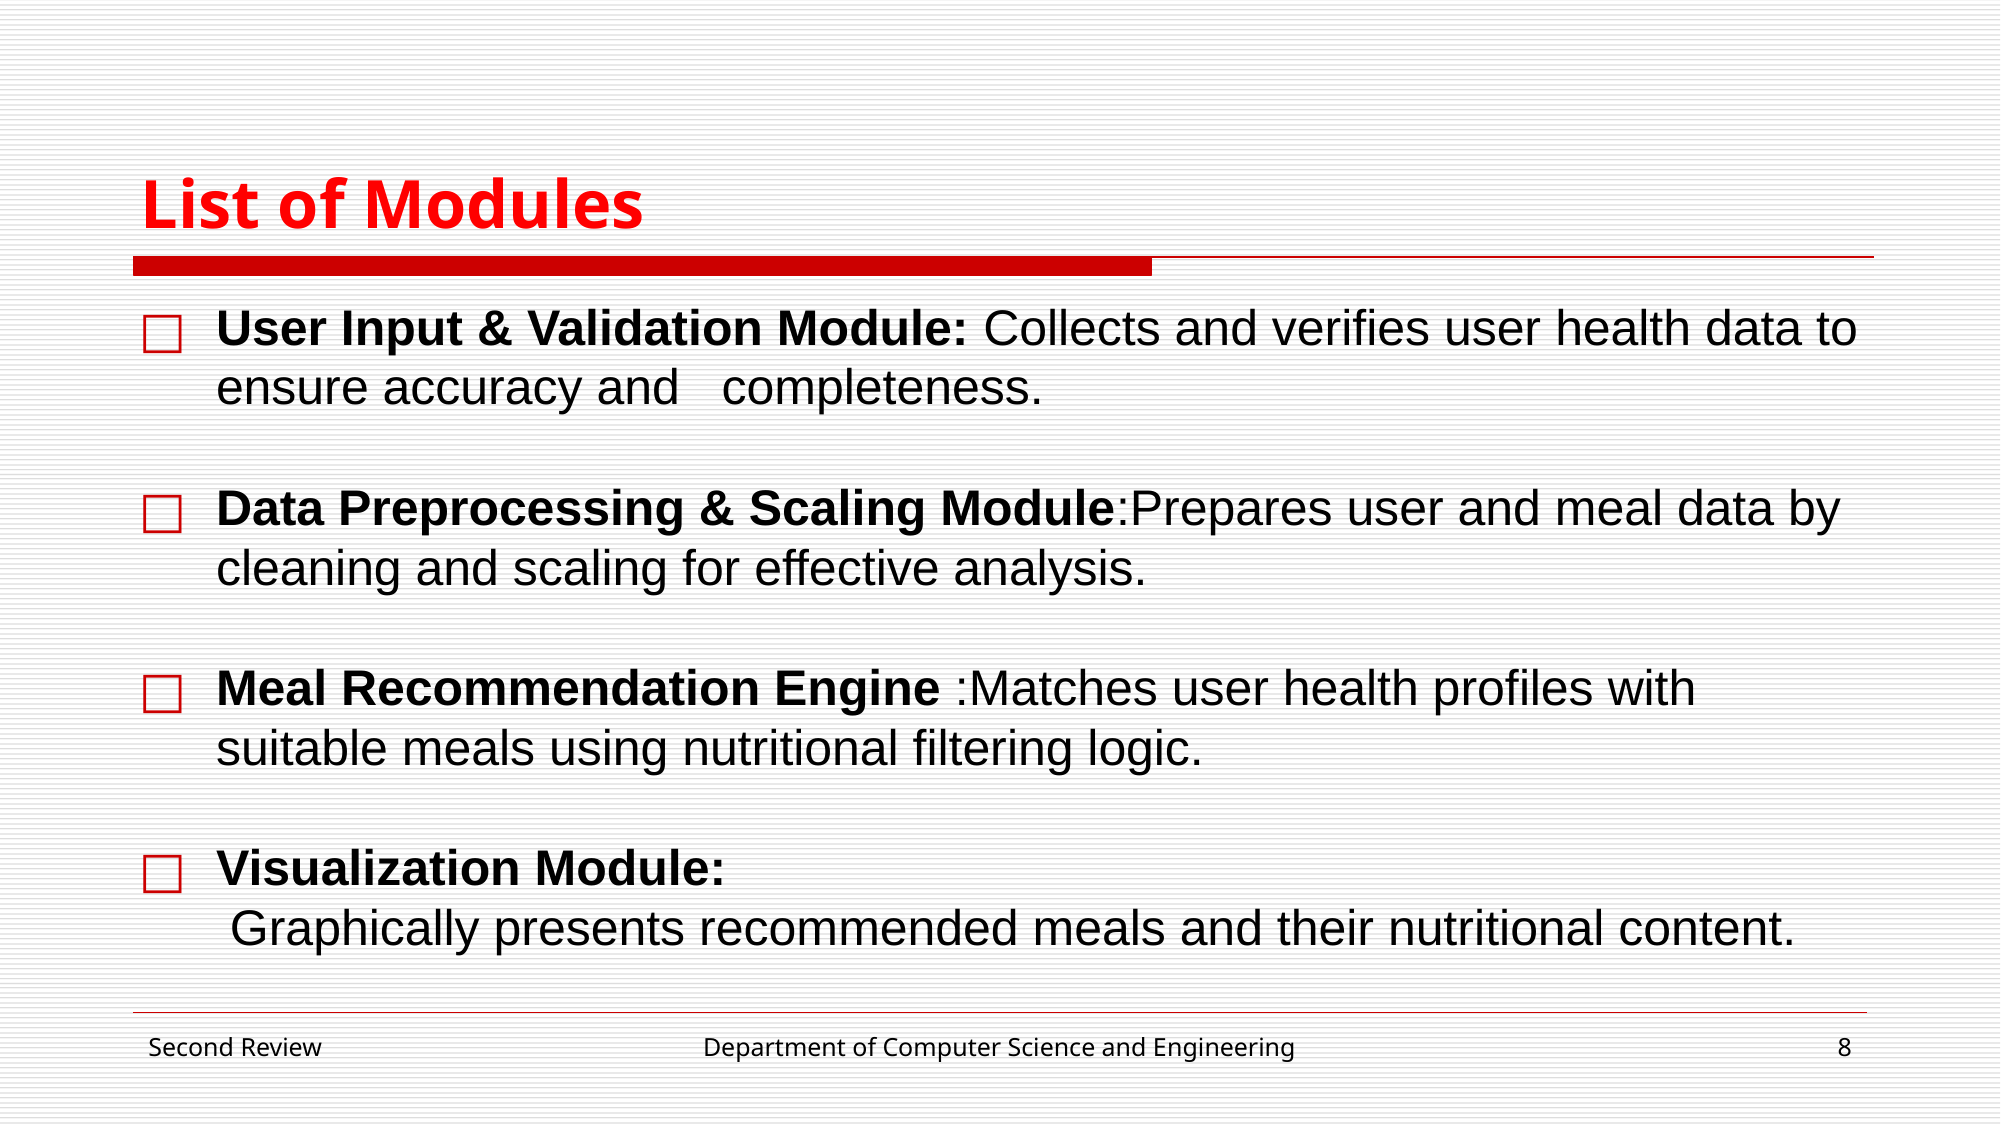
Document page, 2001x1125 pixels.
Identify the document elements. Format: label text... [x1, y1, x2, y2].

list User Input & Validation Module: Collects and verifies user health data to ensure accuracy and completeness. Data Preprocessing & Scaling Module:Prepares user and meal data by cleaning and scaling for effective analysis. Meal Recommendation Engine :Matches user health profiles with suitable meals using nutritional filtering logic. Visualization Module: Graphically presents recommended meals and their nutritional content. [123, 287, 1874, 988]
footer Department of Computer Science and Engineering [683, 1024, 1317, 1103]
slide_number Second Review [133, 1024, 567, 1103]
title List of Modules [125, 50, 1876, 250]
picture [0, 0, 2001, 1125]
slide_number ‹#› [1433, 1024, 1867, 1103]
